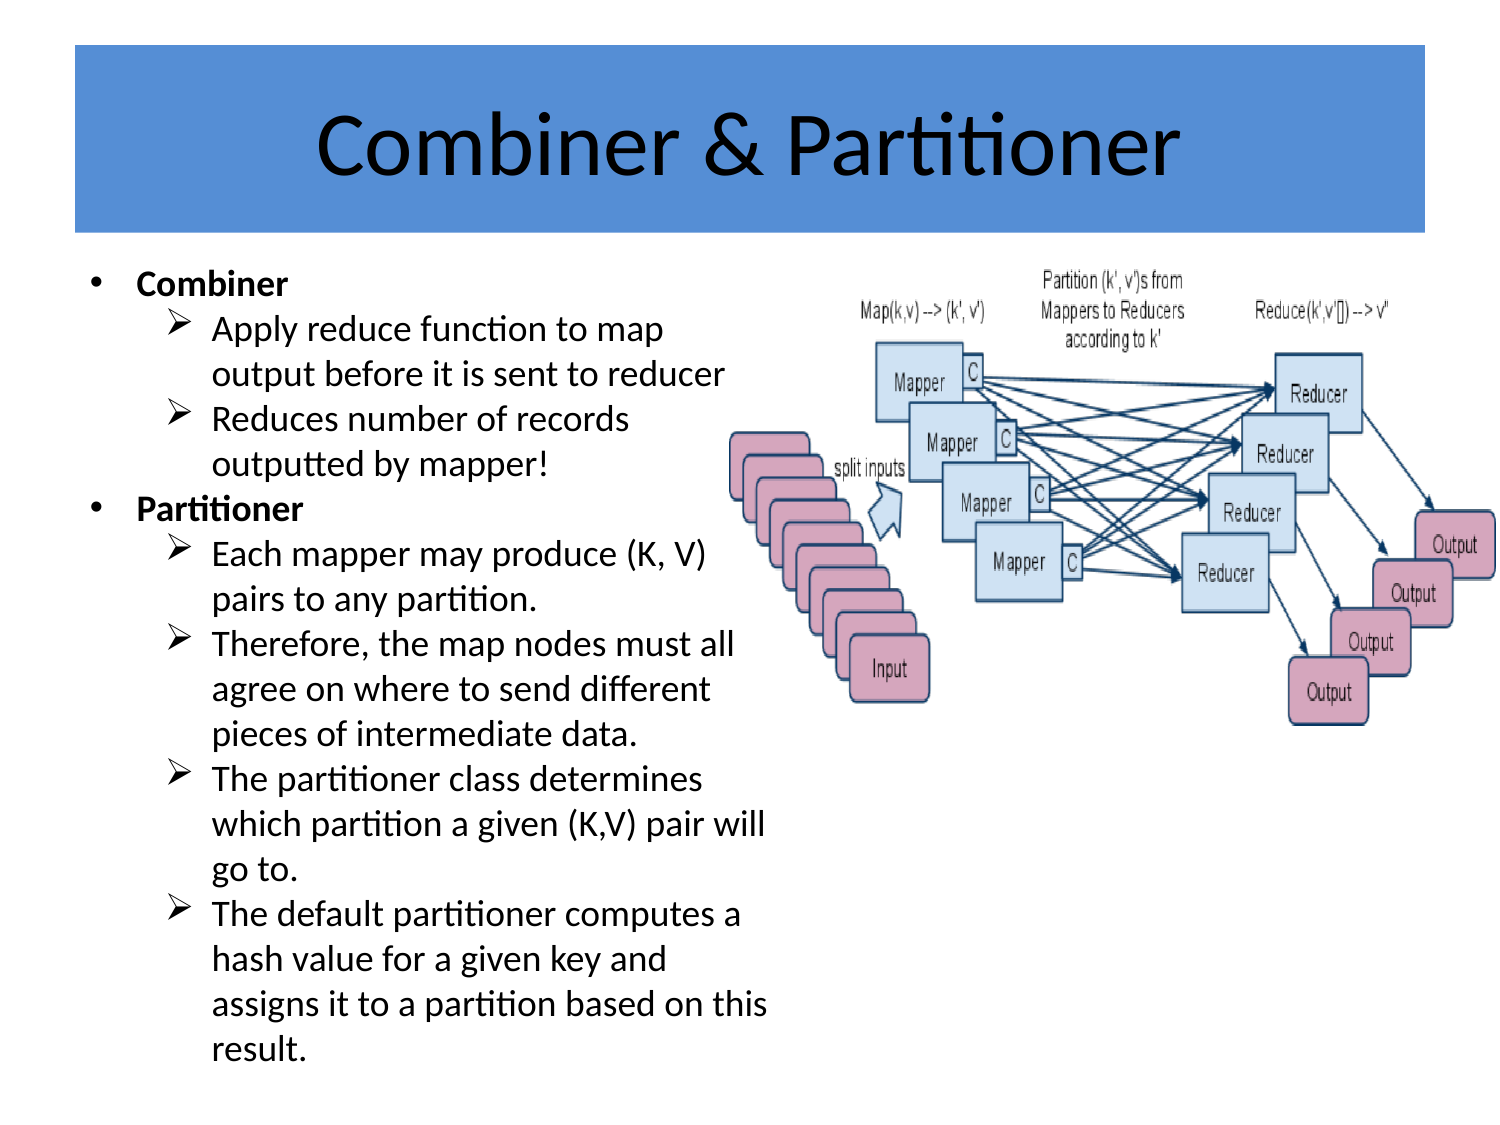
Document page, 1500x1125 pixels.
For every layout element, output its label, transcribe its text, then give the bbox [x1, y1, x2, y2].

text_box Combiner Apply reduce function to map output before it is sent to reducer Reduces number of records outputted by mapper! Partitioner Each mapper may produce (K, V) pairs to any partition. Therefore, the map nodes must all agree on where to send different pieces of intermediate data. The partitioner class determines which partition a given (K,V) pair will go to. The default partitioner computes a hash value for a given key and assigns it to a partition based on this result. [75, 251, 788, 1077]
title Combiner & Partitioner [75, 45, 1425, 233]
picture [724, 256, 1500, 776]
